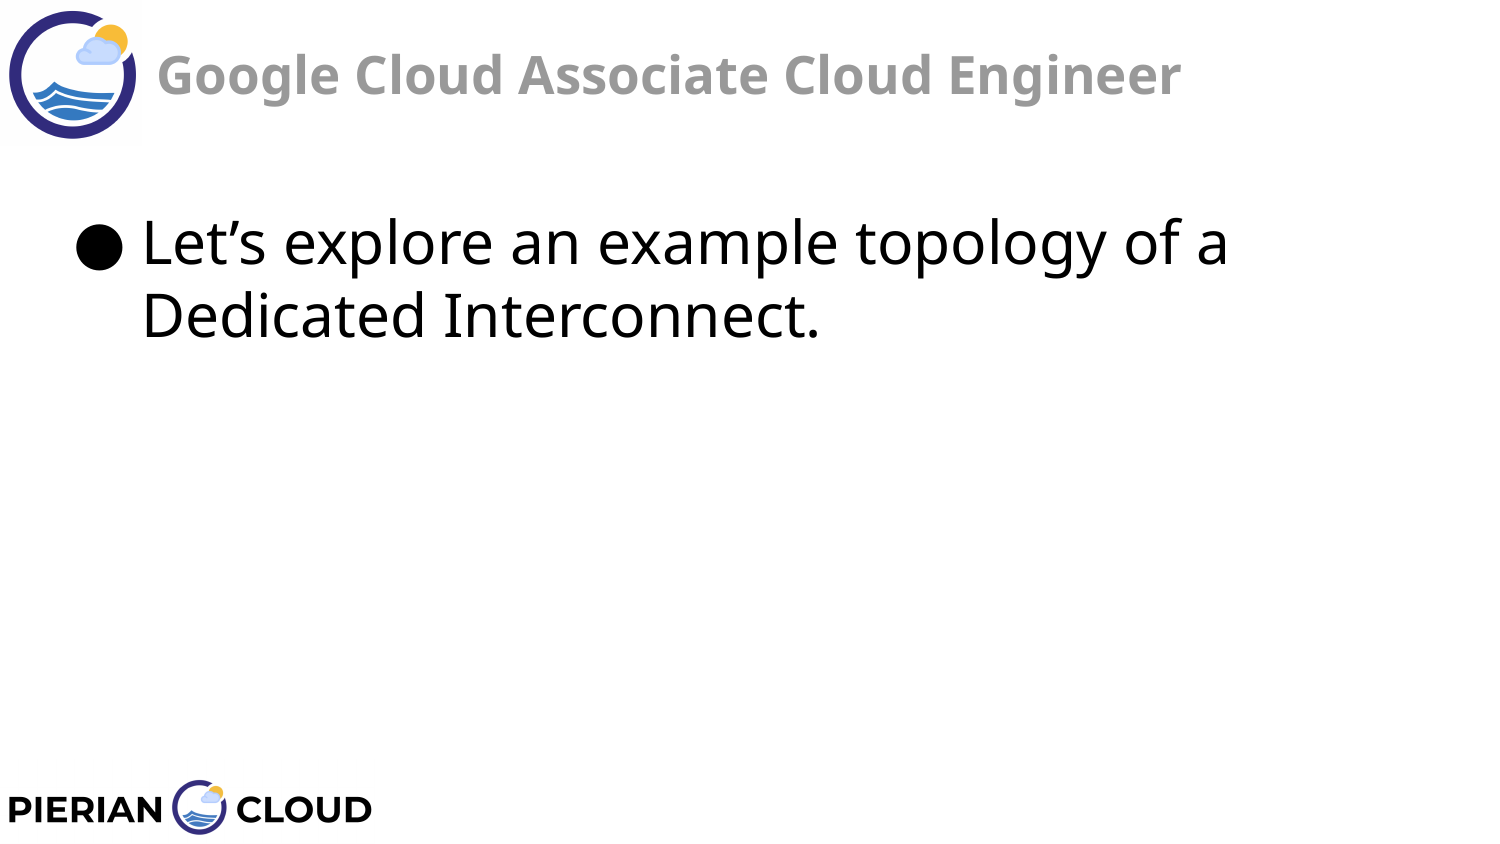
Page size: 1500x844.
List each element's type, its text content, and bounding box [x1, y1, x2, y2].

picture [0, 0, 142, 146]
title Google Cloud Associate Cloud Engineer [146, 25, 1420, 120]
picture [0, 758, 375, 844]
subtitle Let’s explore an example topology of a Dedicated Interconnect. [51, 189, 1476, 802]
